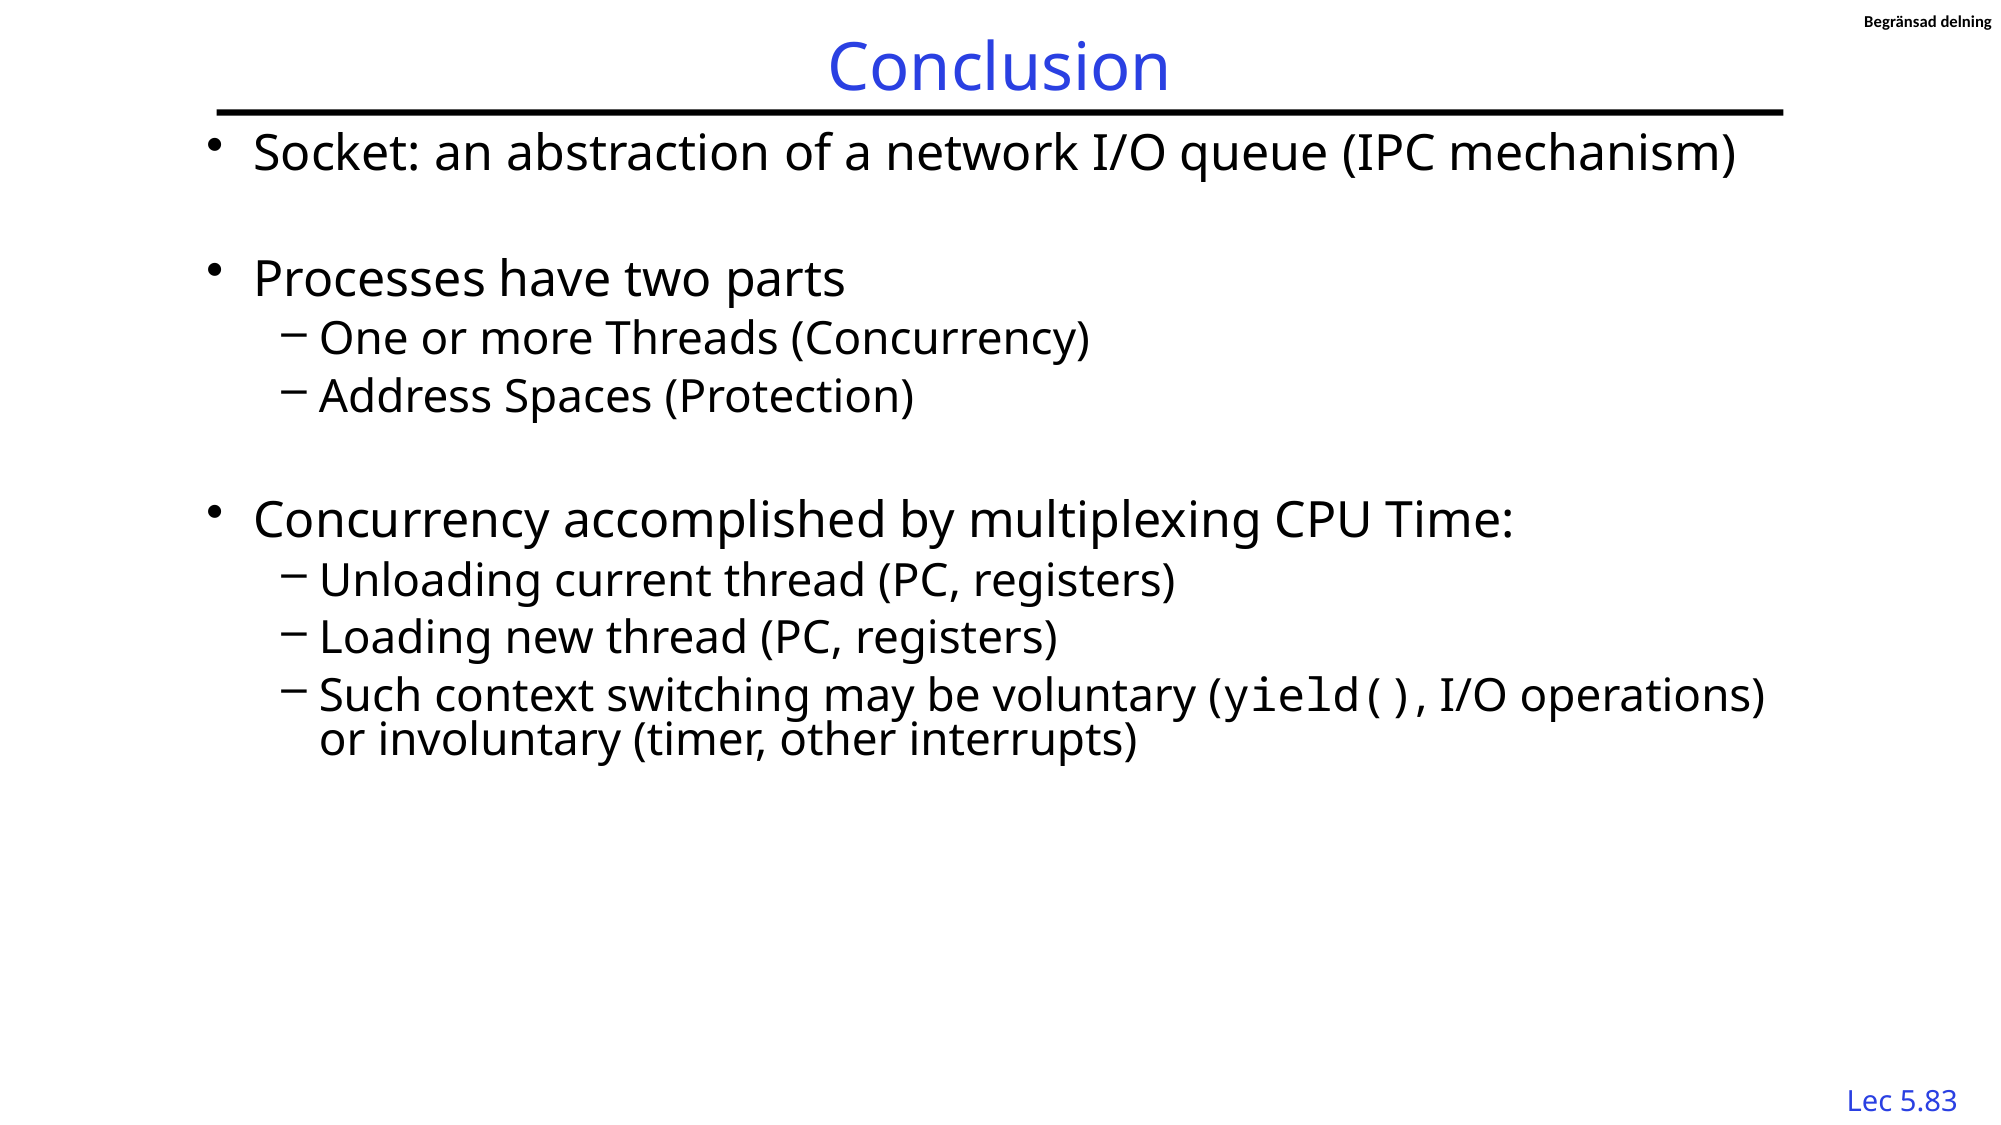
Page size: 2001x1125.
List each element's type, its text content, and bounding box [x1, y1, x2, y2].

title Conclusion [216, 24, 1784, 113]
list Socket: an abstraction of a network I/O queue (IPC mechanism) Processes have two parts One or more Threads (Concurrency) Address Spaces (Protection) Concurrency accomplished by multiplexing CPU Time: Unloading current thread (PC, registers) Loading new thread (PC, registers) Such context switching may be voluntary (yield(), I/O operations) or involuntary (timer, other interrupts) [191, 125, 1784, 1063]
